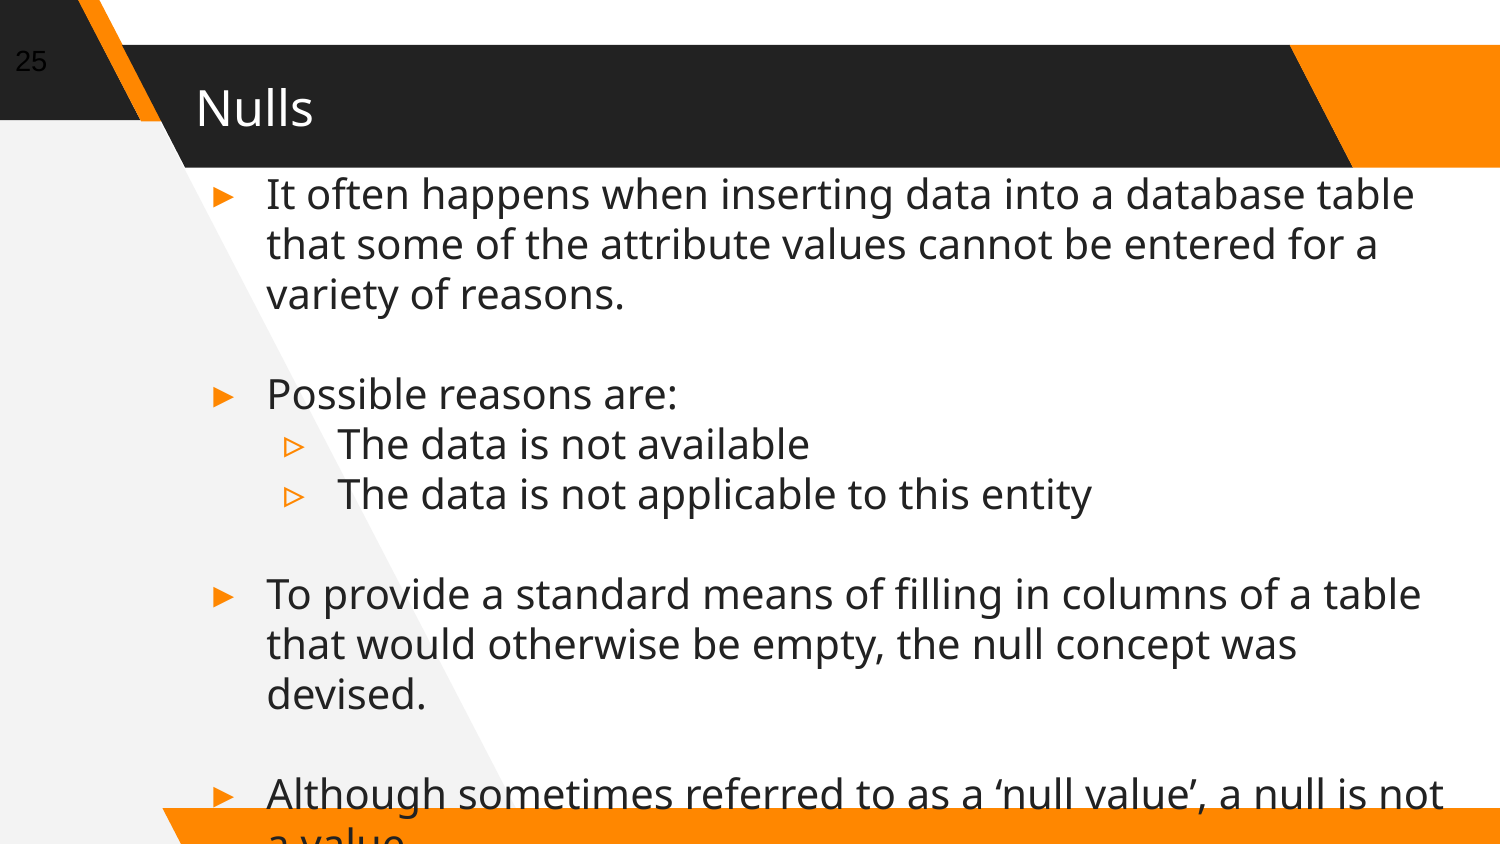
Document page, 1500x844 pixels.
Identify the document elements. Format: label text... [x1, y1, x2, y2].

list It often happens when inserting data into a database table that some of the attribute values cannot be entered for a variety of reasons. Possible reasons are: The data is not available The data is not applicable to this entity To provide a standard means of filling in columns of a table that would otherwise be empty, the null concept was devised. Although sometimes referred to as a ‘null value’, a null is not a value. A null is an indicator held in the column to specify that the attribute does not have a value. [180, 152, 1480, 758]
slide_number 25 [0, 0, 98, 121]
title Nulls [180, 44, 1424, 152]
